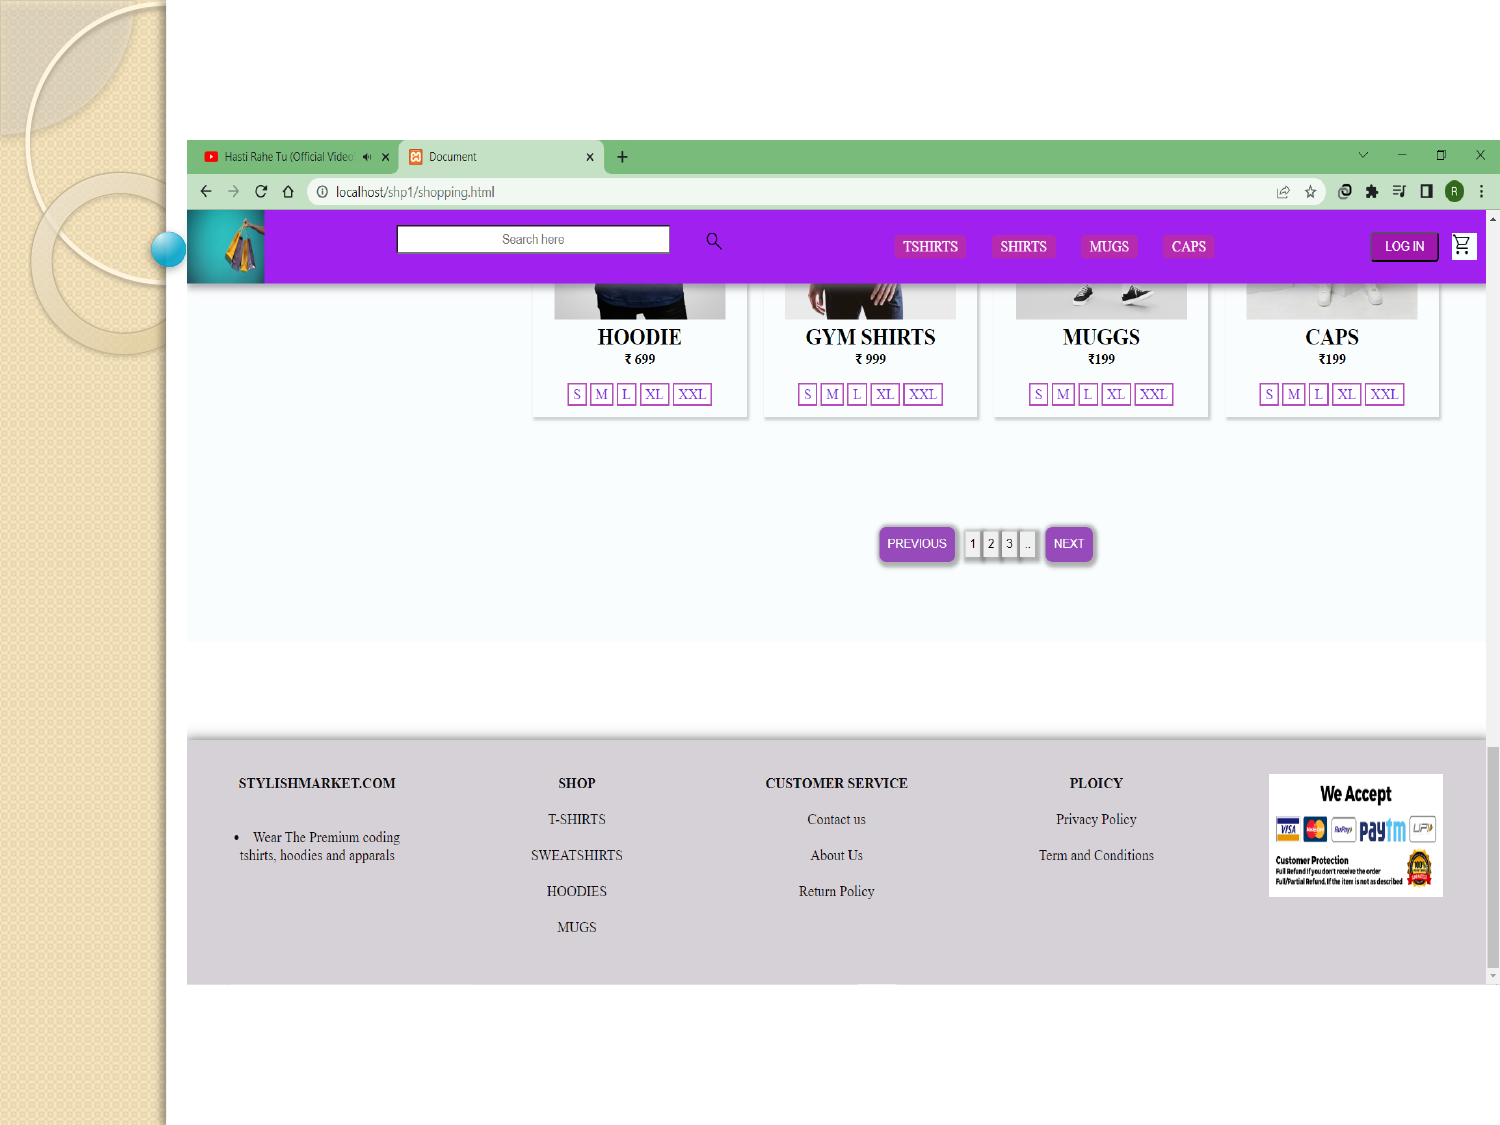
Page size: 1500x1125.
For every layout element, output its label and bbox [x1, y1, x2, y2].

picture [187, 140, 1500, 985]
